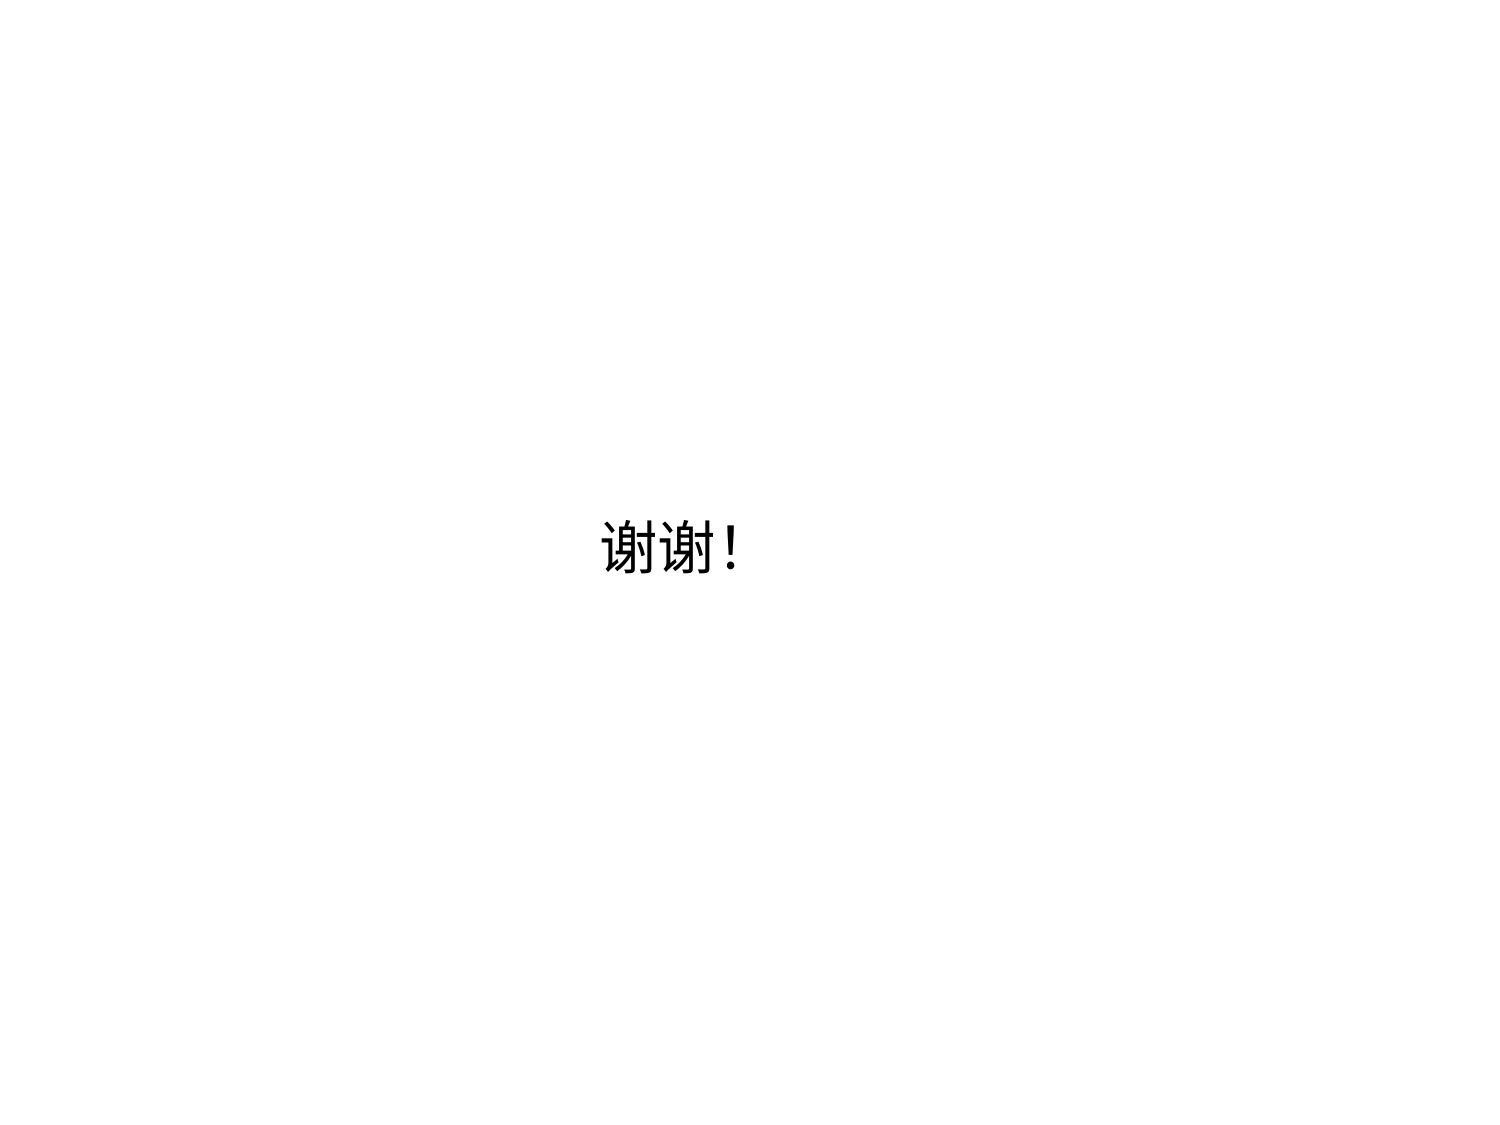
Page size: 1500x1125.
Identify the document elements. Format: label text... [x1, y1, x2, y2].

text_box 谢谢！ [584, 503, 1353, 799]
